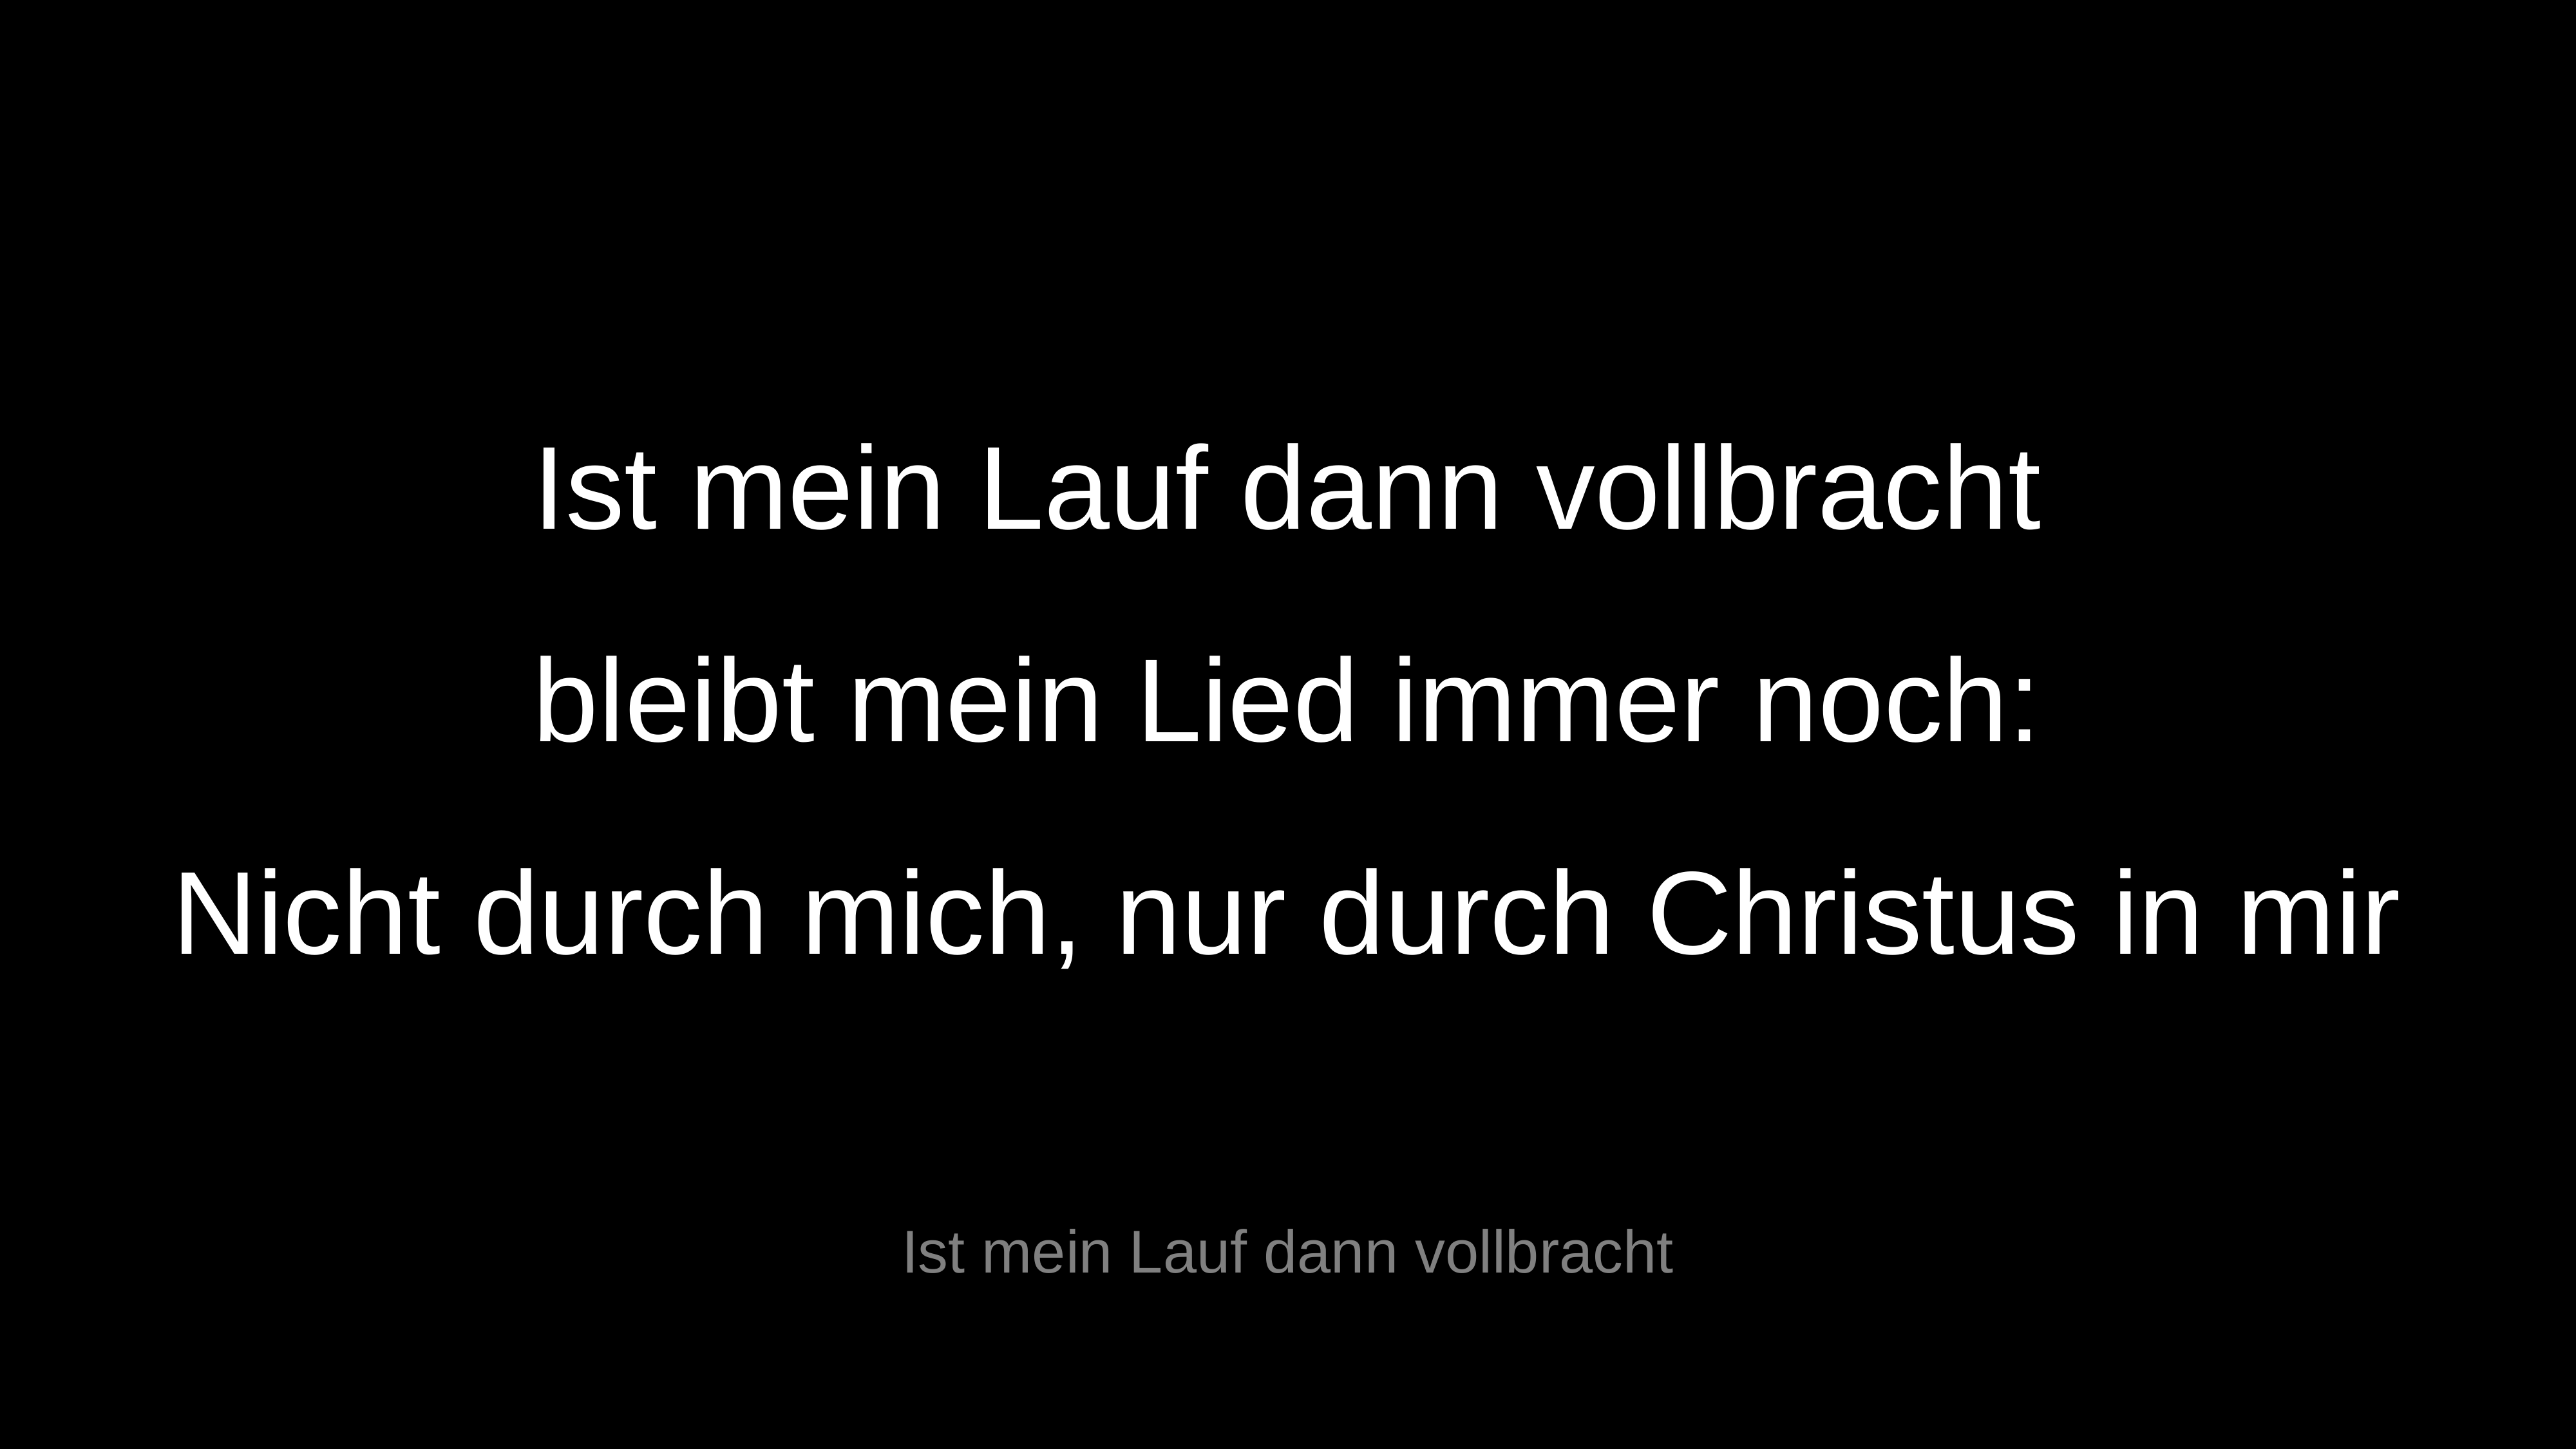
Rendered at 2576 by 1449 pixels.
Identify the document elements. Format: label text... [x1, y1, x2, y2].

text_box Ist mein Lauf dann vollbracht [892, 1208, 1684, 1290]
text_box Ist mein Lauf dann vollbracht bleibt mein Lied immer noch: Nicht durch mich, nur durch Christus in mir [162, 335, 2414, 983]
